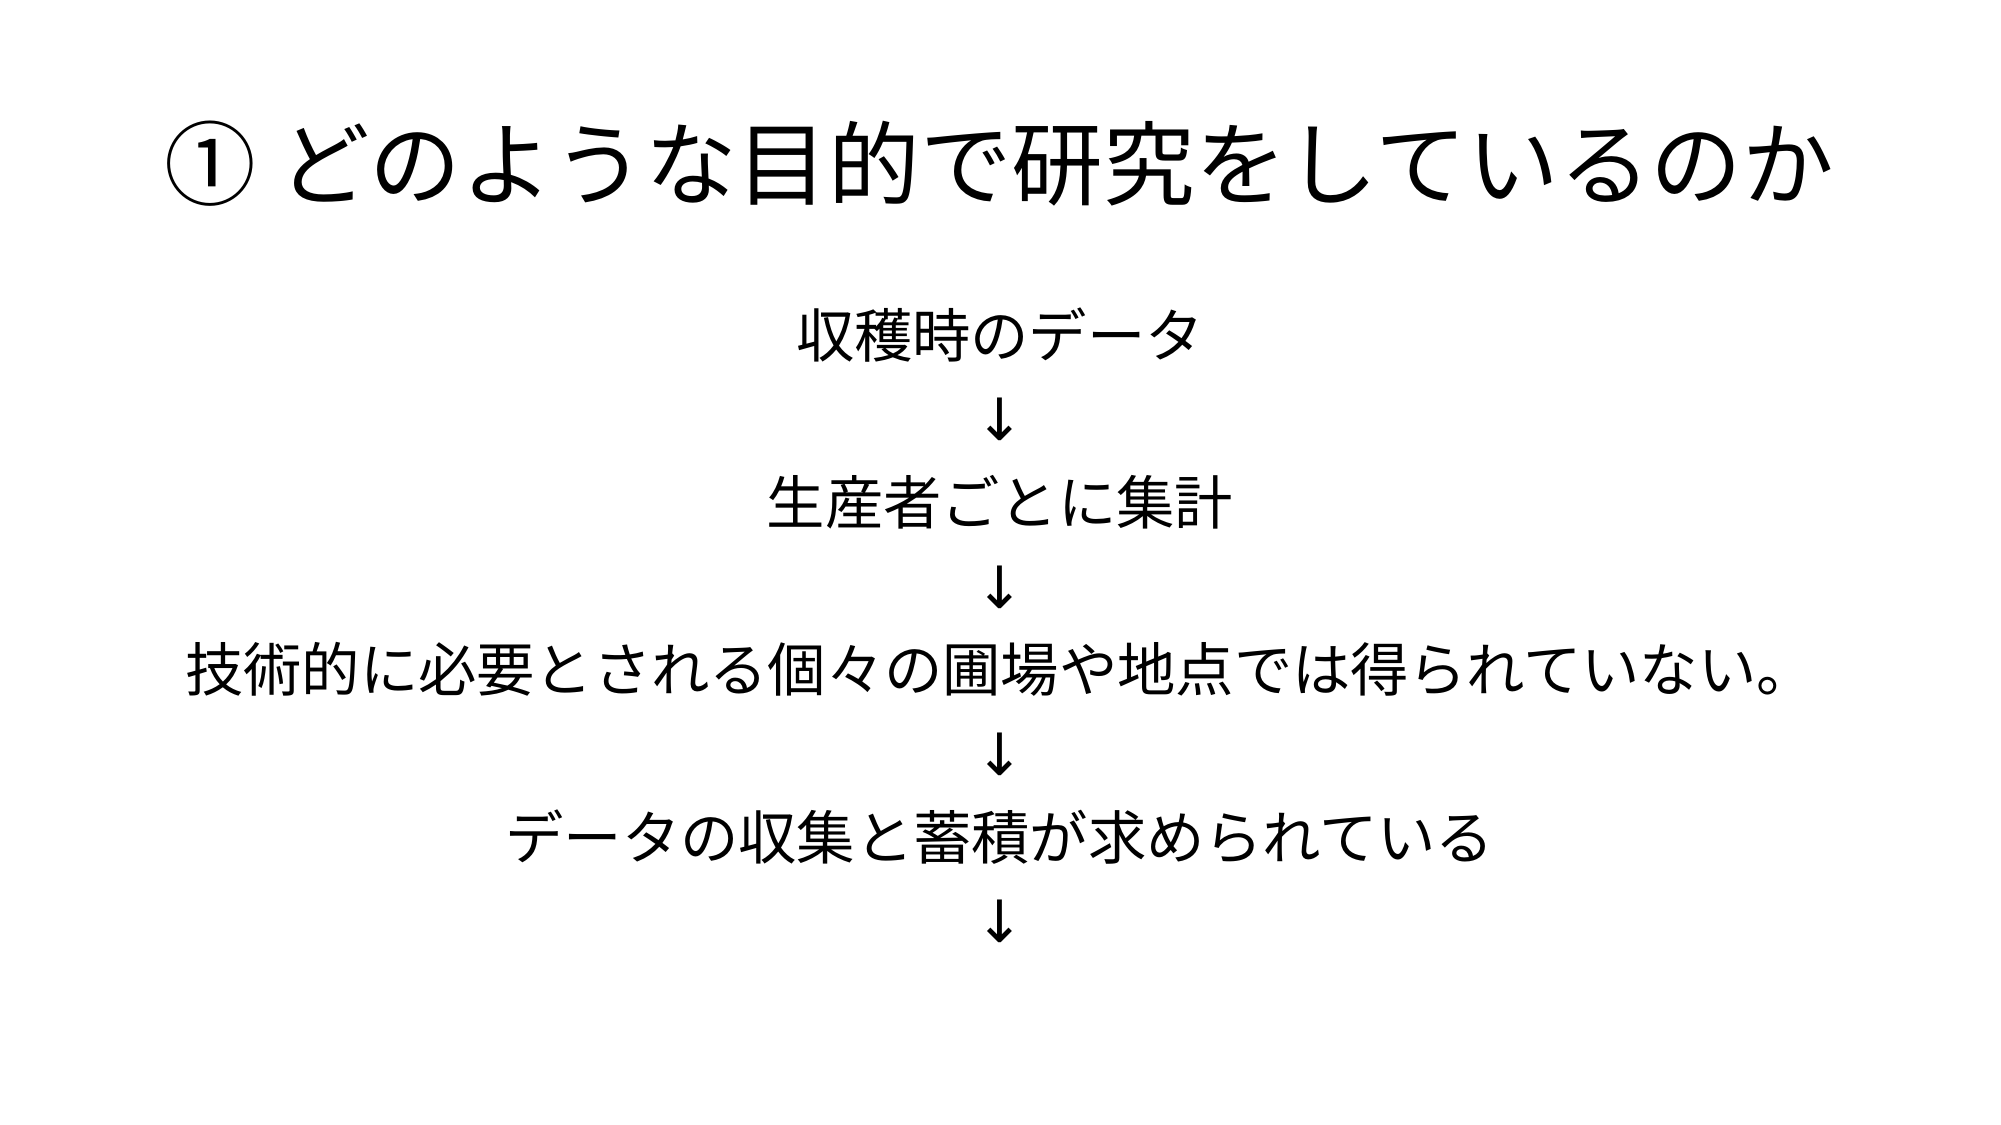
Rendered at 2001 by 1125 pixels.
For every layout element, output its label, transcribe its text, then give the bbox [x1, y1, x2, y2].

list 収穫時のデータ ↓ 生産者ごとに集計 ↓ 技術的に必要とされる個々の圃場や地点では得られていない。 ↓ データの収集と蓄積が求められている ↓ [137, 299, 1863, 1014]
title ①どのような⽬的で研究をしているのか [137, 59, 1863, 278]
